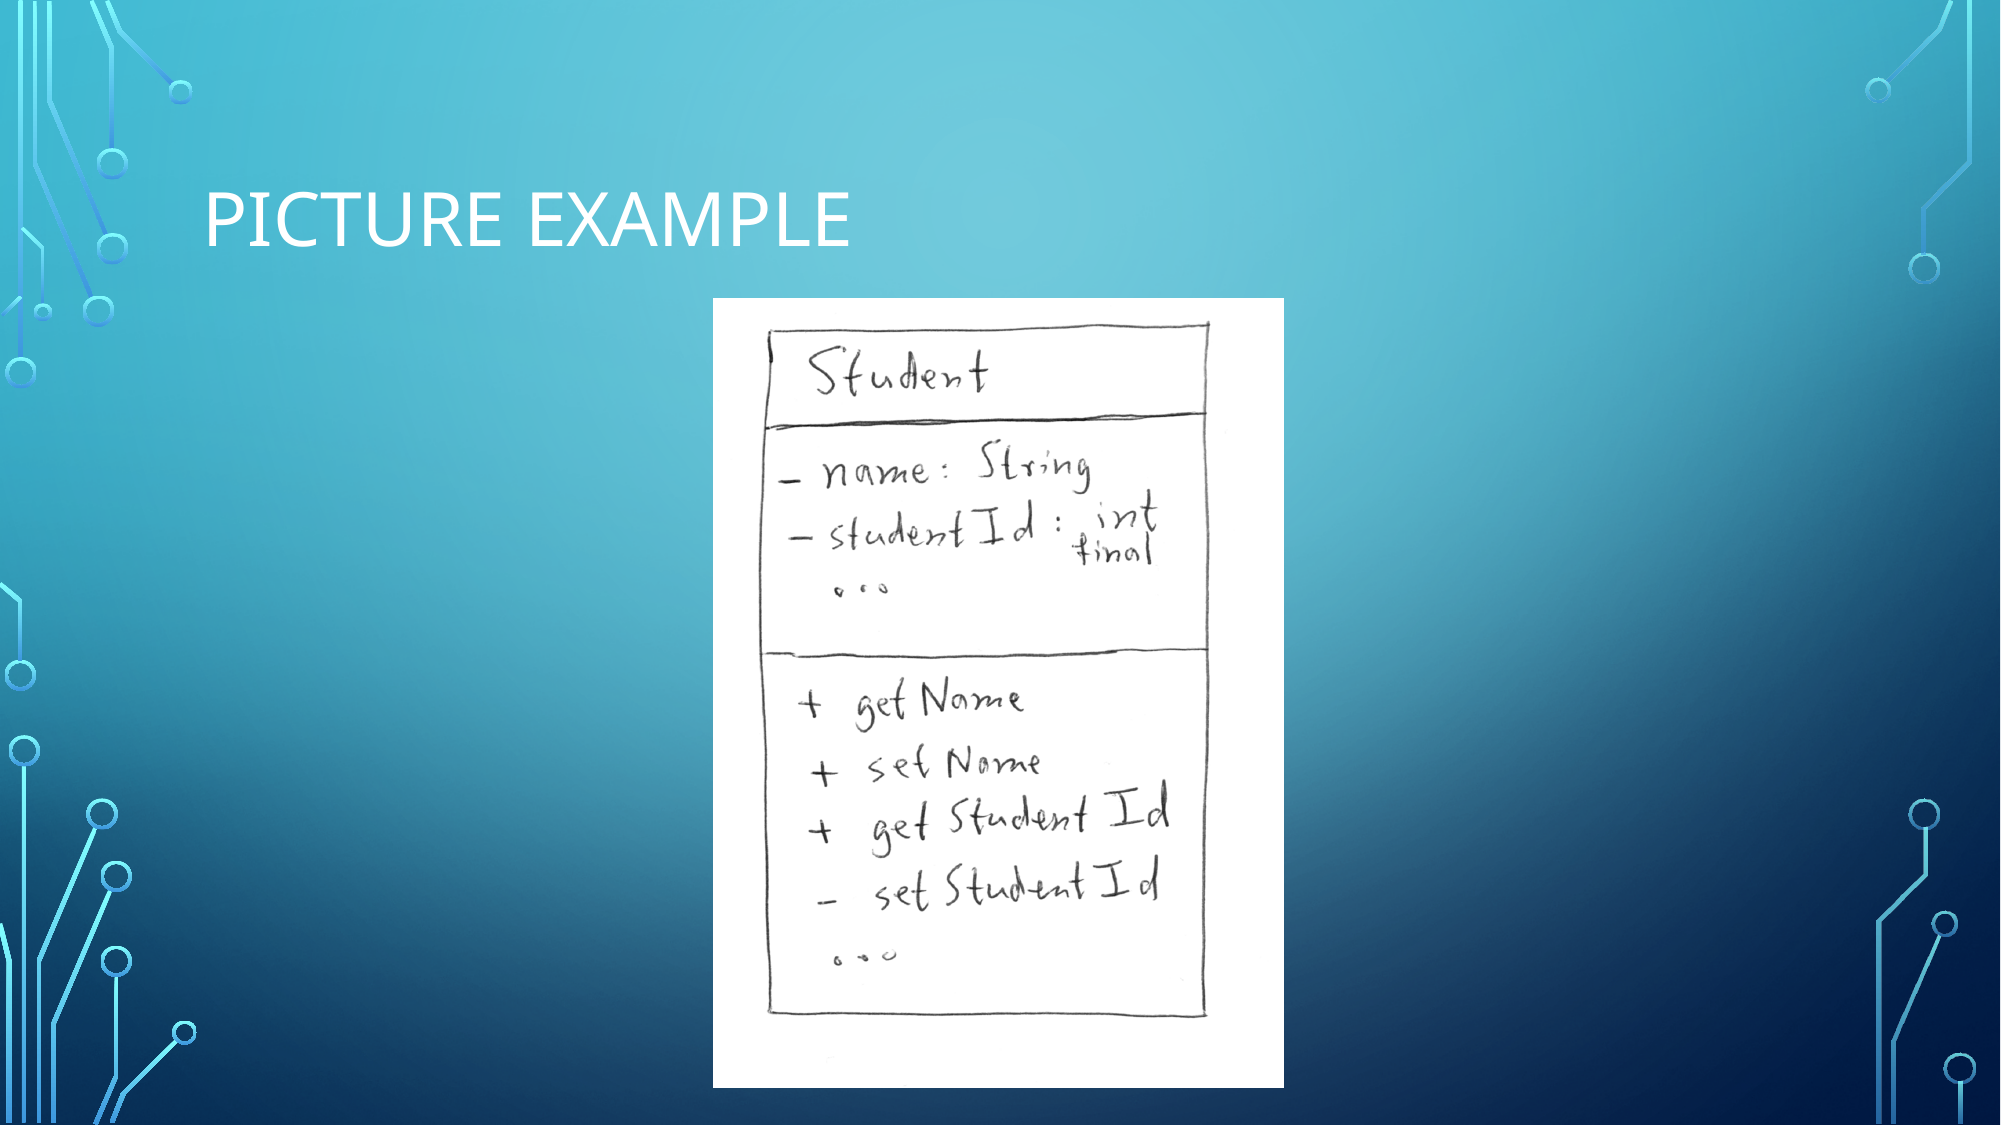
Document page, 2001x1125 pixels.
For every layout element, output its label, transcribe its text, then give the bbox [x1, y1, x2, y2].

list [713, 297, 1284, 1089]
title Picture example [187, 101, 1813, 344]
